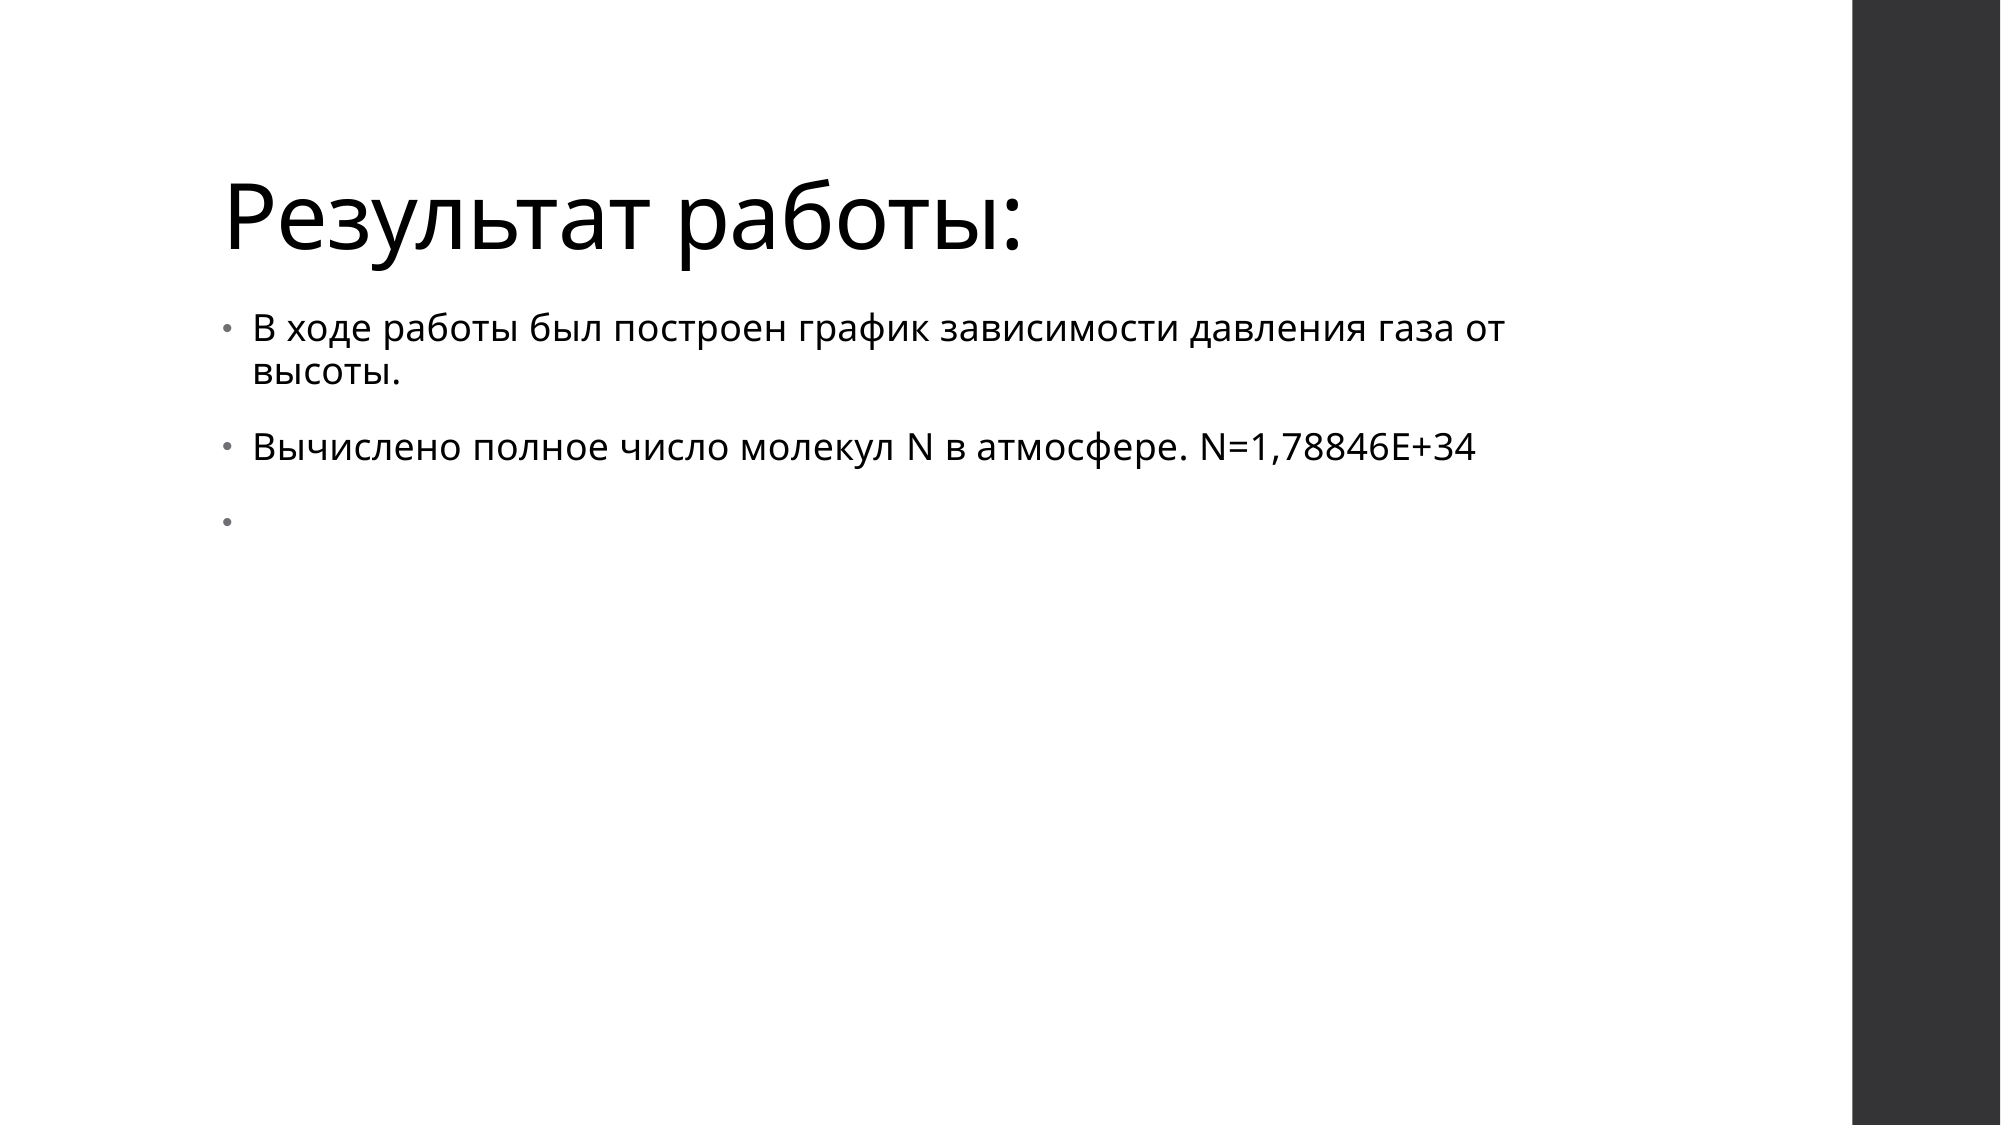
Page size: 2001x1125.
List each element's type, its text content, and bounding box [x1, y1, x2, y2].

list В ходе работы был построен график зависимости давления газа от высоты. Вычислено полное число молекул N в атмосфере. N=1,78846E+34 [206, 299, 1617, 1014]
title Результат работы: [206, 60, 1797, 278]
